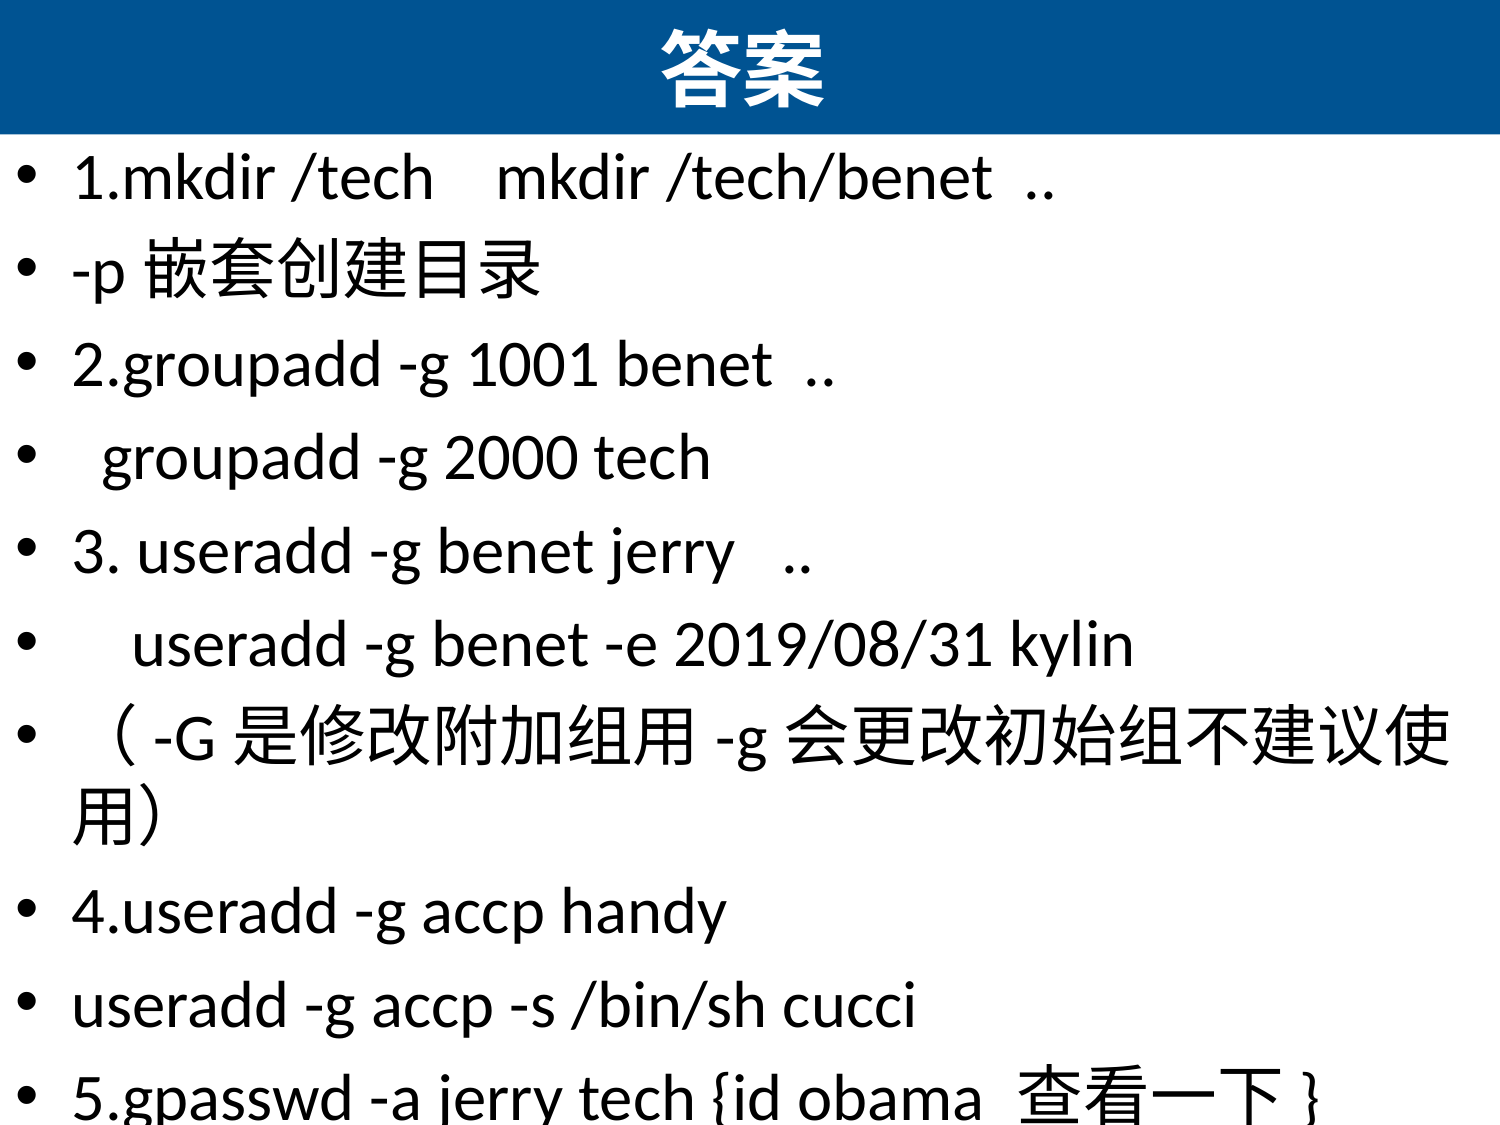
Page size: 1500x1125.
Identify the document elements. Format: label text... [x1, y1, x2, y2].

title 答案 [2, 0, 1483, 135]
list 1.mkdir /tech mkdir /tech/benet .. -p嵌套创建目录 2.groupadd -g 1001 benet .. groupadd -g 2000 tech 3. useradd -g benet jerry .. useradd -g benet -e 2019/08/31 kylin （-G是修改附加组用-g会更改初始组不建议使用） 4.useradd -g accp handy useradd -g accp -s /bin/sh cucci 5.gpasswd -a jerry tech {id obama 查看一下} [0, 125, 1500, 1125]
